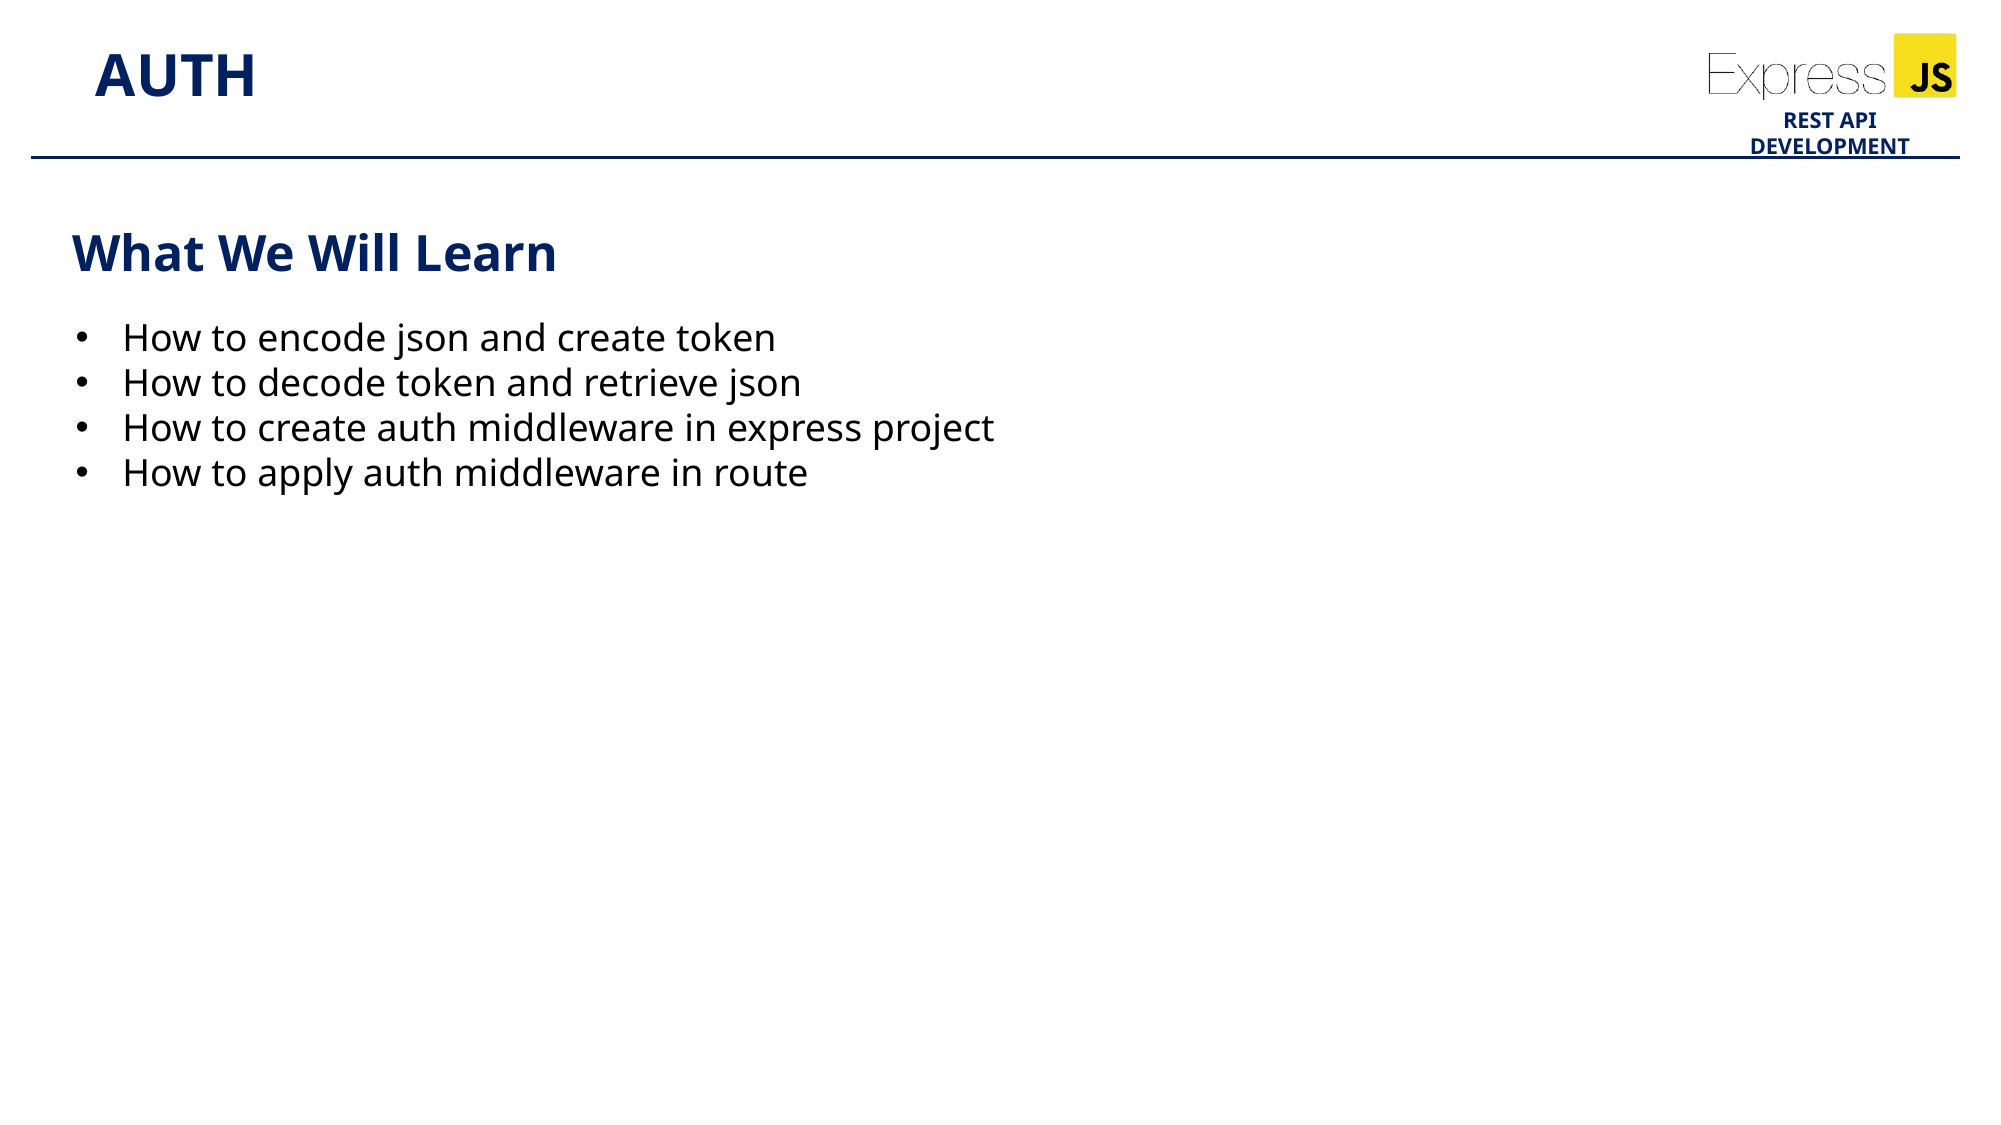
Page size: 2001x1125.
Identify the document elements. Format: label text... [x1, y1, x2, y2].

text_box What We Will Learn [57, 214, 587, 290]
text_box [1686, 29, 1974, 141]
text_box AUTH [81, 31, 1052, 116]
text_box How to encode json and create token How to decode token and retrieve json How to create auth middleware in express project How to apply auth middleware in route [60, 306, 1021, 502]
